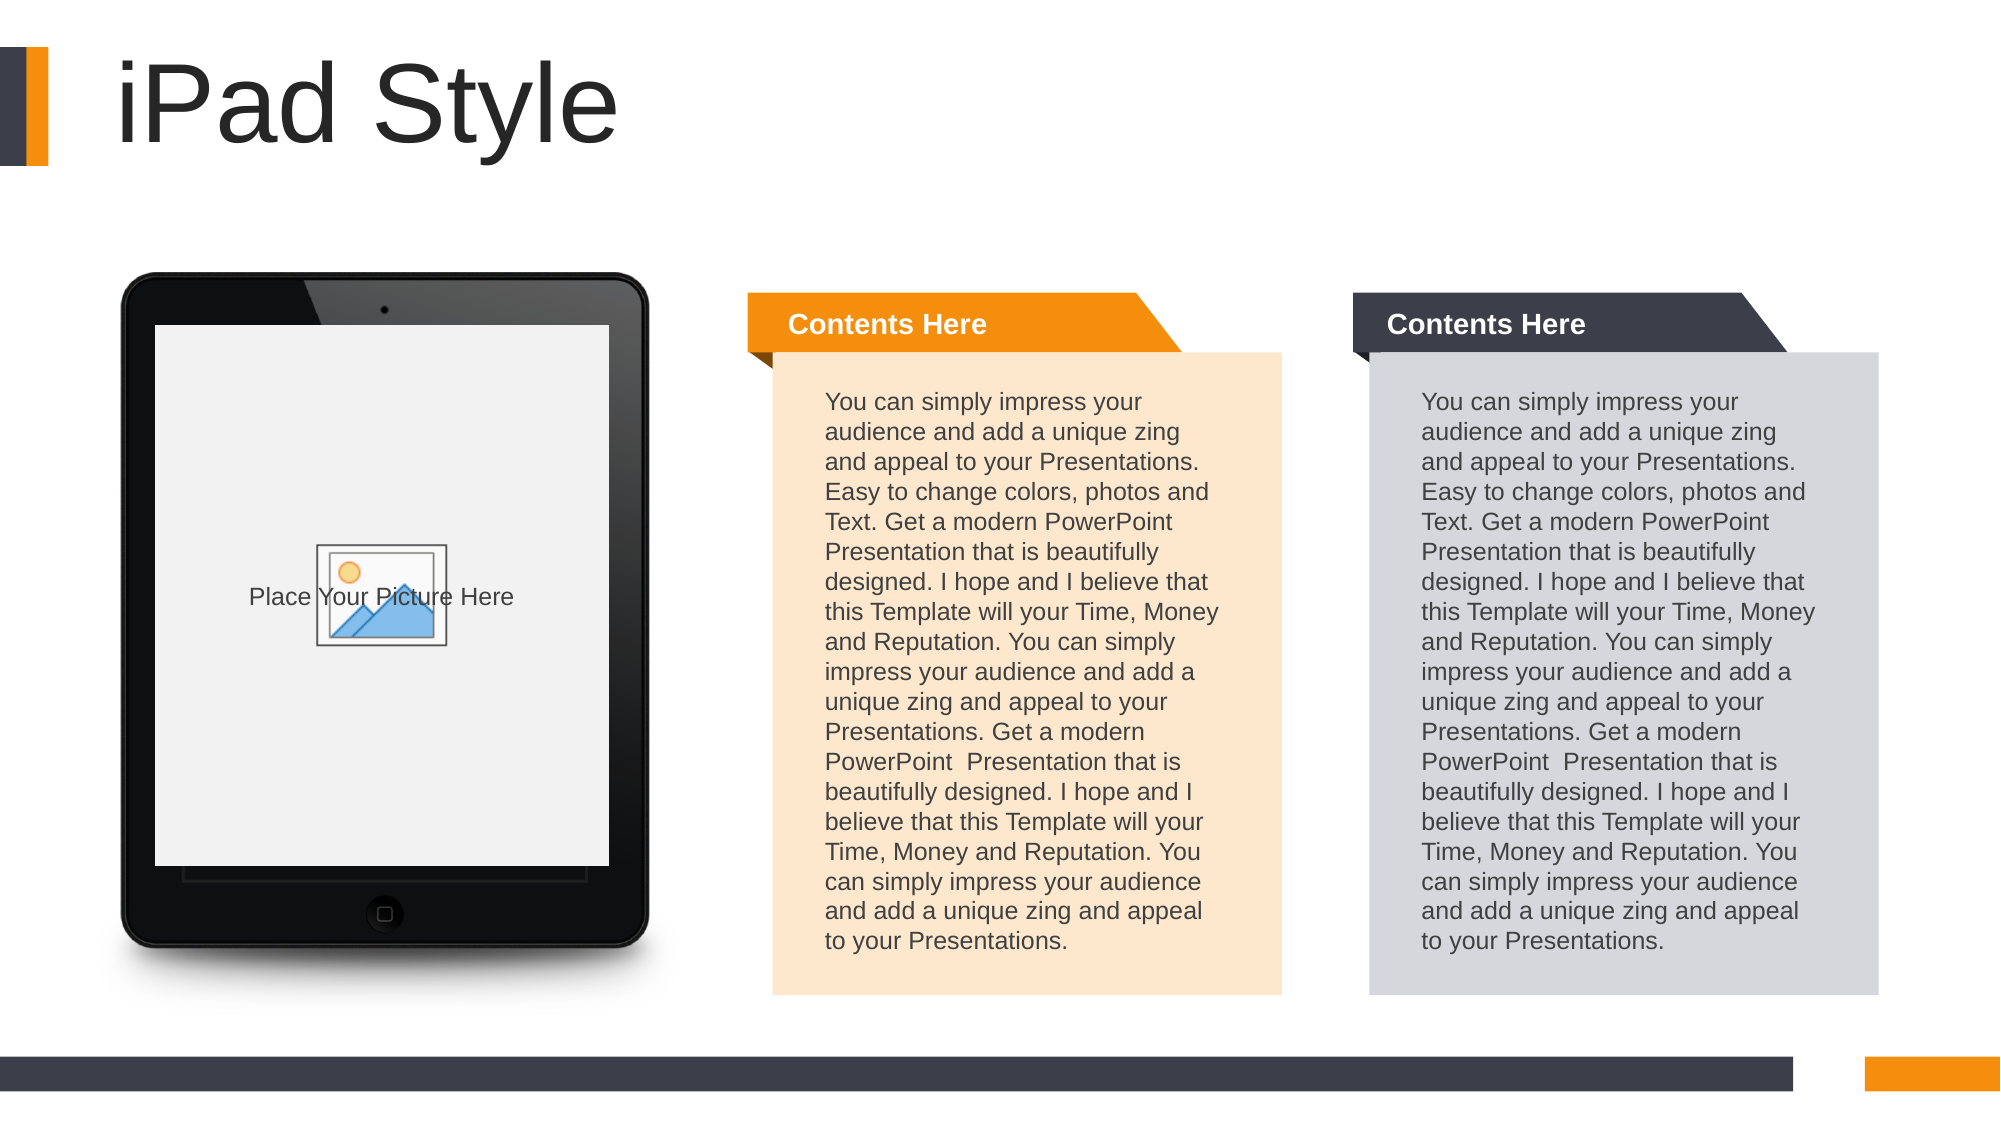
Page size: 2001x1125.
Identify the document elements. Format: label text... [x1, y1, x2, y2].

text_box [772, 352, 1282, 996]
text_box [1369, 352, 1879, 996]
text_box You can simply impress your audience and add a unique zing and appeal to your Presentations. Easy to change colors, photos and Text. Get a modern PowerPoint Presentation that is beautifully designed. I hope and I believe that this Template will your Time, Money and Reputation. You can simply impress your audience and add a unique zing and appeal to your Presentations. Get a modern PowerPoint Presentation that is beautifully designed. I hope and I believe that this Template will your Time, Money and Reputation. You can simply impress your audience and add a unique zing and appeal to your Presentations. [810, 378, 1245, 963]
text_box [747, 292, 1183, 371]
text_box You can simply impress your audience and add a unique zing and appeal to your Presentations. Easy to change colors, photos and Text. Get a modern PowerPoint Presentation that is beautifully designed. I hope and I believe that this Template will your Time, Money and Reputation. You can simply impress your audience and add a unique zing and appeal to your Presentations. Get a modern PowerPoint Presentation that is beautifully designed. I hope and I believe that this Template will your Time, Money and Reputation. You can simply impress your audience and add a unique zing and appeal to your Presentations. [1406, 378, 1842, 963]
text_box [1353, 292, 1788, 371]
list iPad Style [100, 47, 1952, 166]
picture [94, 272, 682, 1018]
